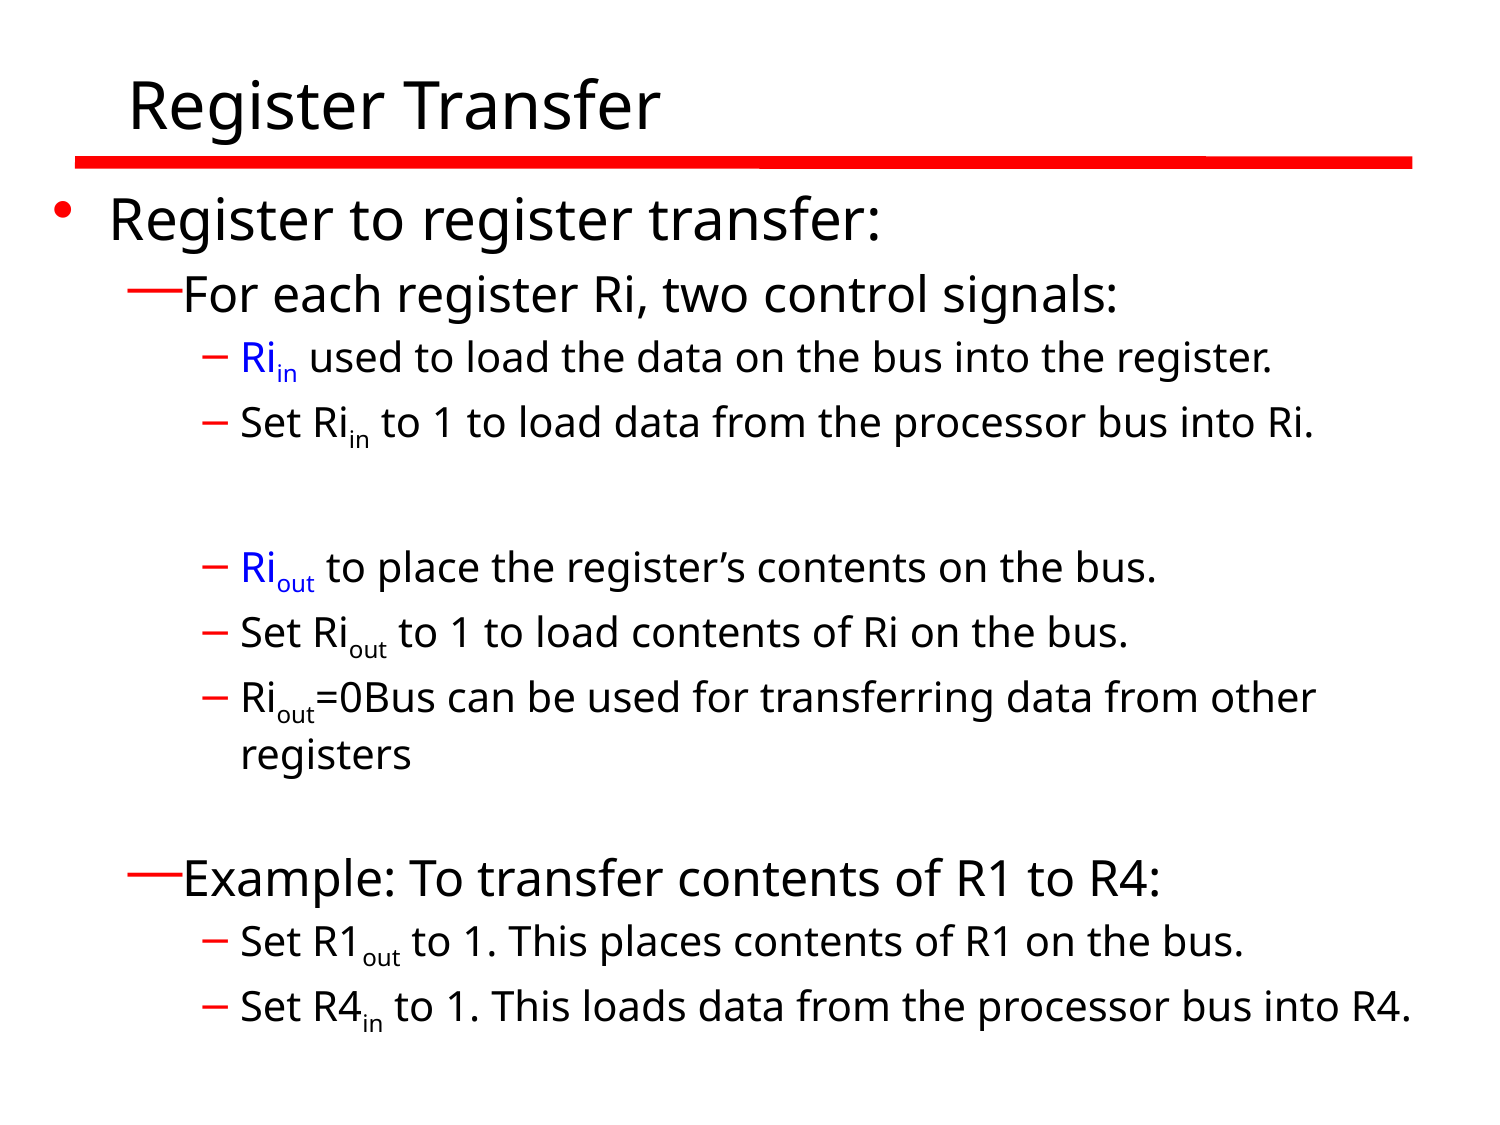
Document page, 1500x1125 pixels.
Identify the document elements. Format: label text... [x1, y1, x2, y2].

list Register to register transfer: For each register Ri, two control signals: Riin used to load the data on the bus into the register. Set Riin to 1 to load data from the processor bus into Ri. Riout to place the register’s contents on the bus. Set Riout to 1 to load contents of Ri on the bus. Riout=0Bus can be used for transferring data from other registers Example: To transfer contents of R1 to R4: Set R1out to 1. This places contents of R1 on the bus. Set R4in to 1. This loads data from the processor bus into R4. [37, 174, 1451, 1038]
title Register Transfer [112, 74, 1463, 151]
